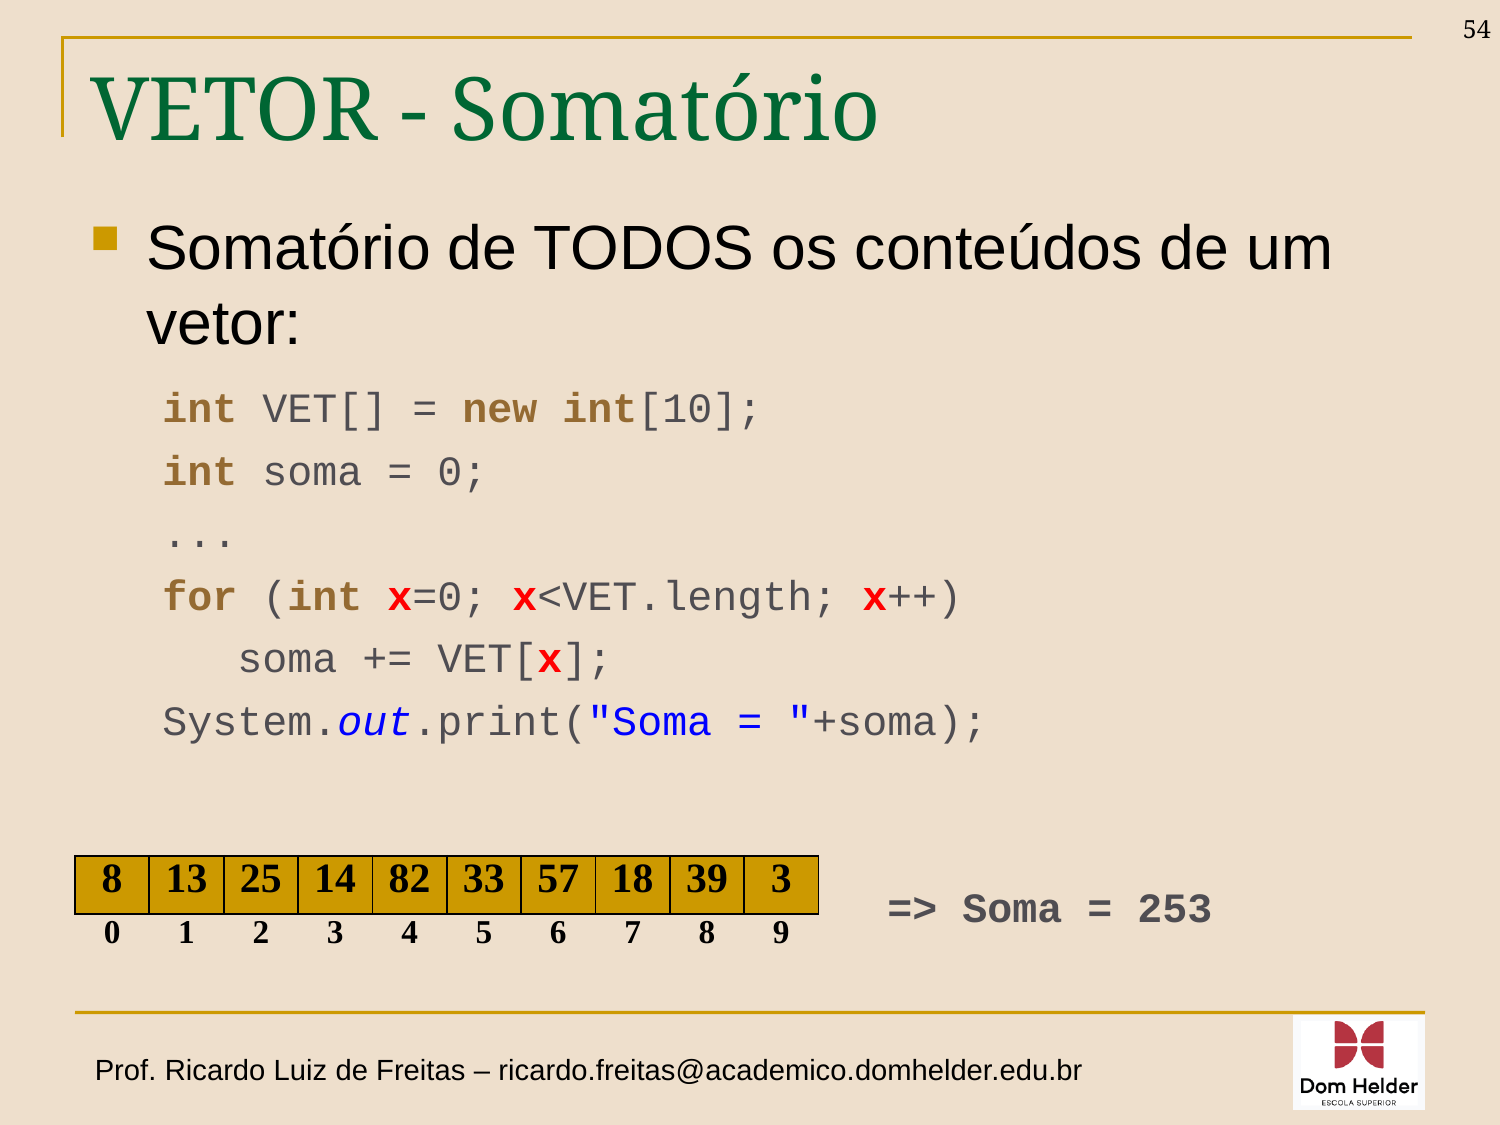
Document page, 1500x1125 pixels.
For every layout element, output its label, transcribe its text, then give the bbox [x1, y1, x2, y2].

table_cell 5 [447, 915, 521, 986]
picture [1293, 1015, 1425, 1110]
table_cell 9 [744, 915, 819, 986]
table_header 39 [671, 857, 743, 913]
slide_number 54 [1392, 0, 1500, 55]
table_header 57 [522, 857, 595, 913]
table_header 33 [448, 857, 520, 913]
table_cell 4 [372, 915, 447, 986]
table_header 8 [76, 857, 148, 913]
table_cell 2 [224, 915, 298, 986]
table_cell 8 [670, 915, 744, 986]
text_box Somatório de TODOS os conteúdos de um vetor: [74, 199, 1425, 374]
table_cell 3 [298, 915, 372, 986]
table_cell 6 [521, 915, 595, 986]
table_cell 7 [595, 915, 670, 986]
table_header 14 [299, 857, 372, 913]
table_cell 1 [149, 915, 224, 986]
table_header 25 [225, 857, 297, 913]
table_header 13 [150, 857, 223, 913]
table_cell 0 [75, 915, 149, 986]
text_box int VET[] = new int[10]; int soma = 0; ... for (int x=0; x<VET.length; x++) soma += VET[x]; System.out.print("Soma = "+soma); => Soma = 253 [147, 373, 1498, 939]
table_header 3 [745, 857, 818, 913]
table_header 82 [373, 857, 446, 913]
table_header 18 [596, 857, 669, 913]
title VETOR - Somatório [75, 45, 1425, 199]
